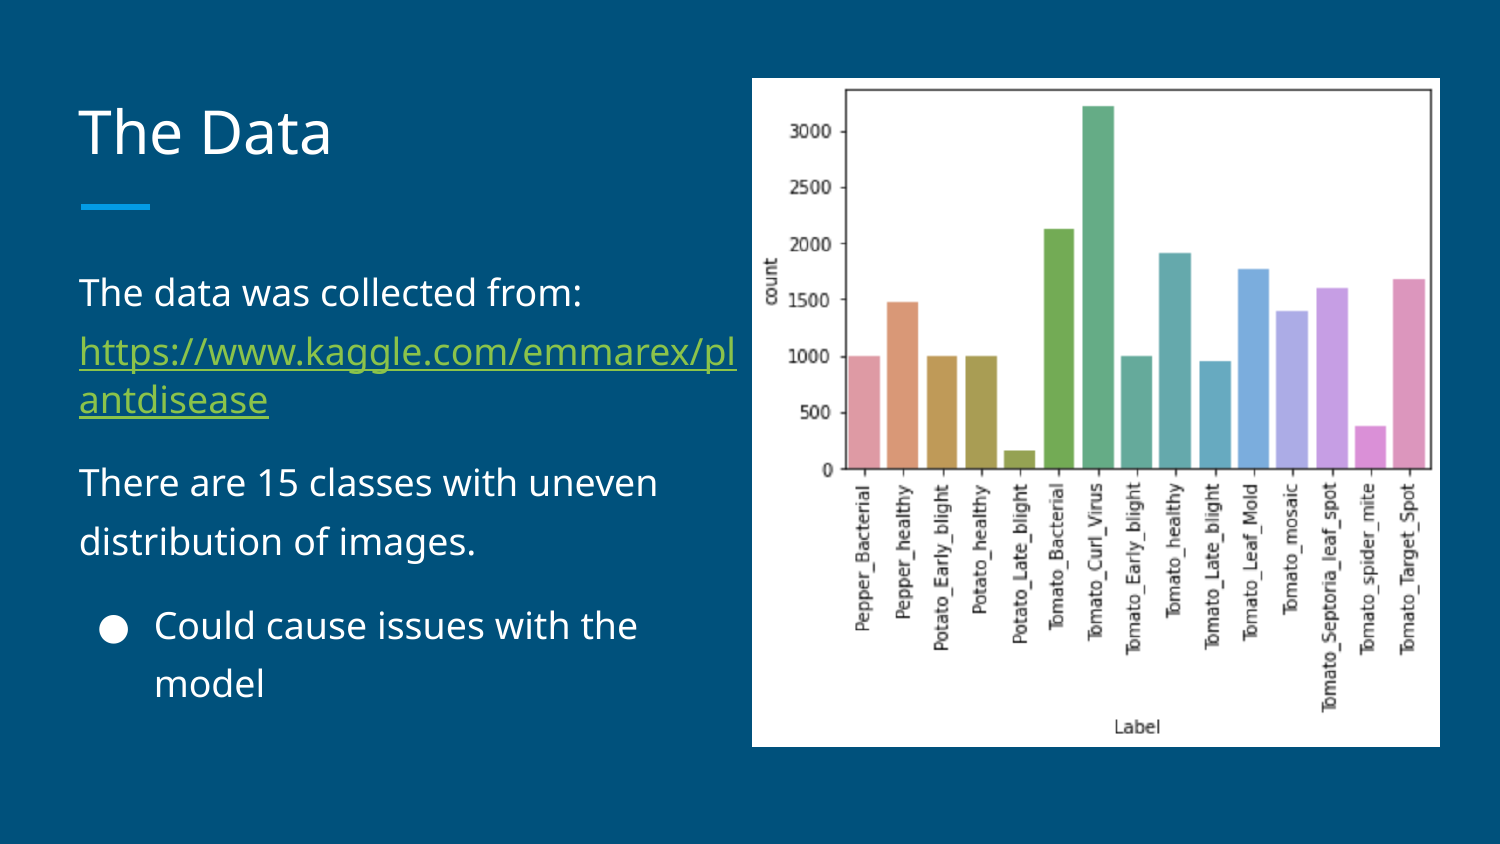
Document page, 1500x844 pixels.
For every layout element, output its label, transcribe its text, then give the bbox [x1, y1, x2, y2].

list The data was collected from: https://www.kaggle.com/emmarex/plantdisease There are 15 classes with uneven distribution of images. Could cause issues with the model [63, 244, 748, 750]
picture [753, 79, 1439, 746]
title The Data [63, 75, 1437, 188]
